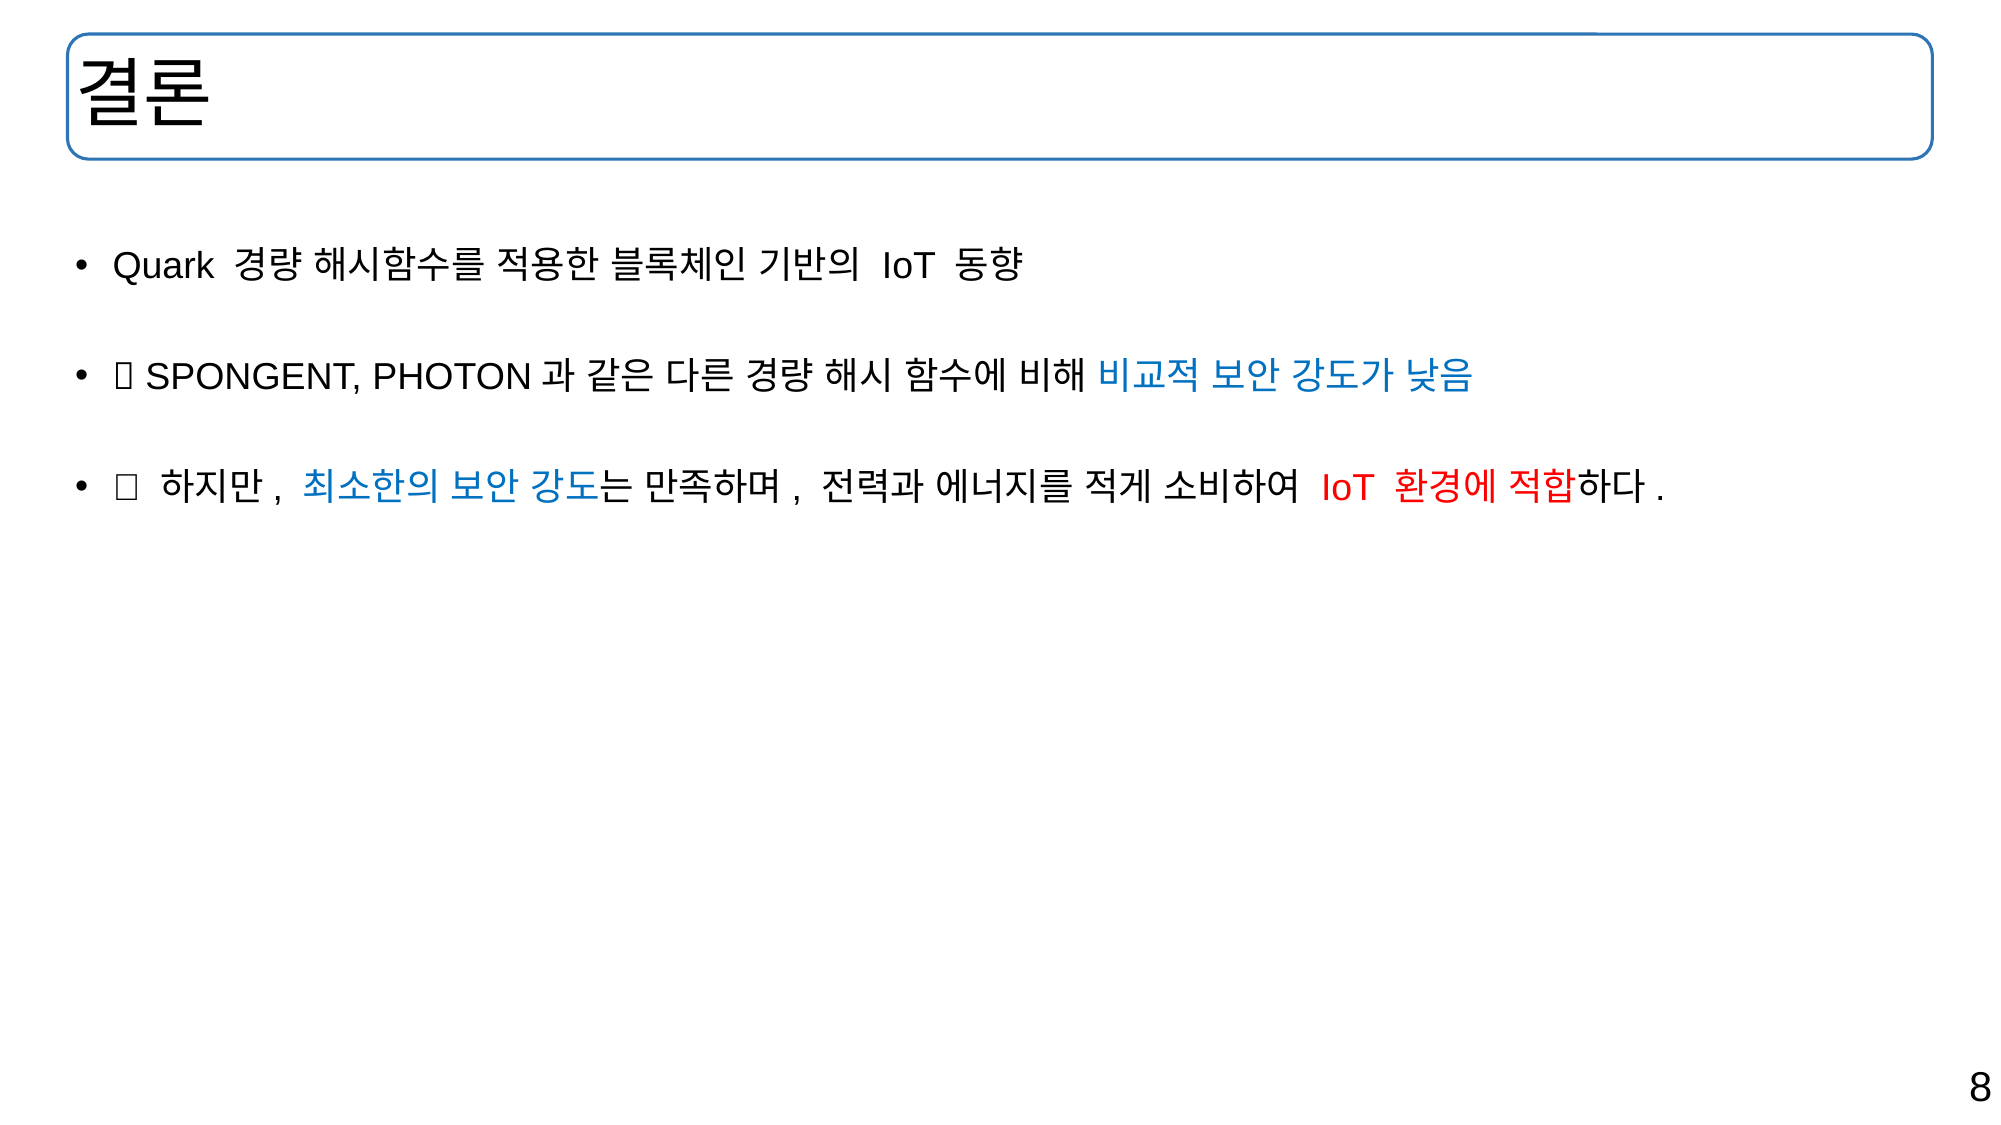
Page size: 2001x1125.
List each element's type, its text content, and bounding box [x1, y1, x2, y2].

list Quark 경량 해시함수를 적용한 블록체인 기반의 IoT 동향  SPONGENT, PHOTON과 같은 다른 경량 해시 함수에 비해 비교적 보안 강도가 낮음  하지만, 최소한의 보안 강도는 만족하며, 전력과 에너지를 적게 소비하여 IoT 환경에 적합하다. [66, 188, 1933, 1020]
title 결론 [67, 33, 1933, 160]
slide_number 8 [1959, 1051, 2000, 1114]
